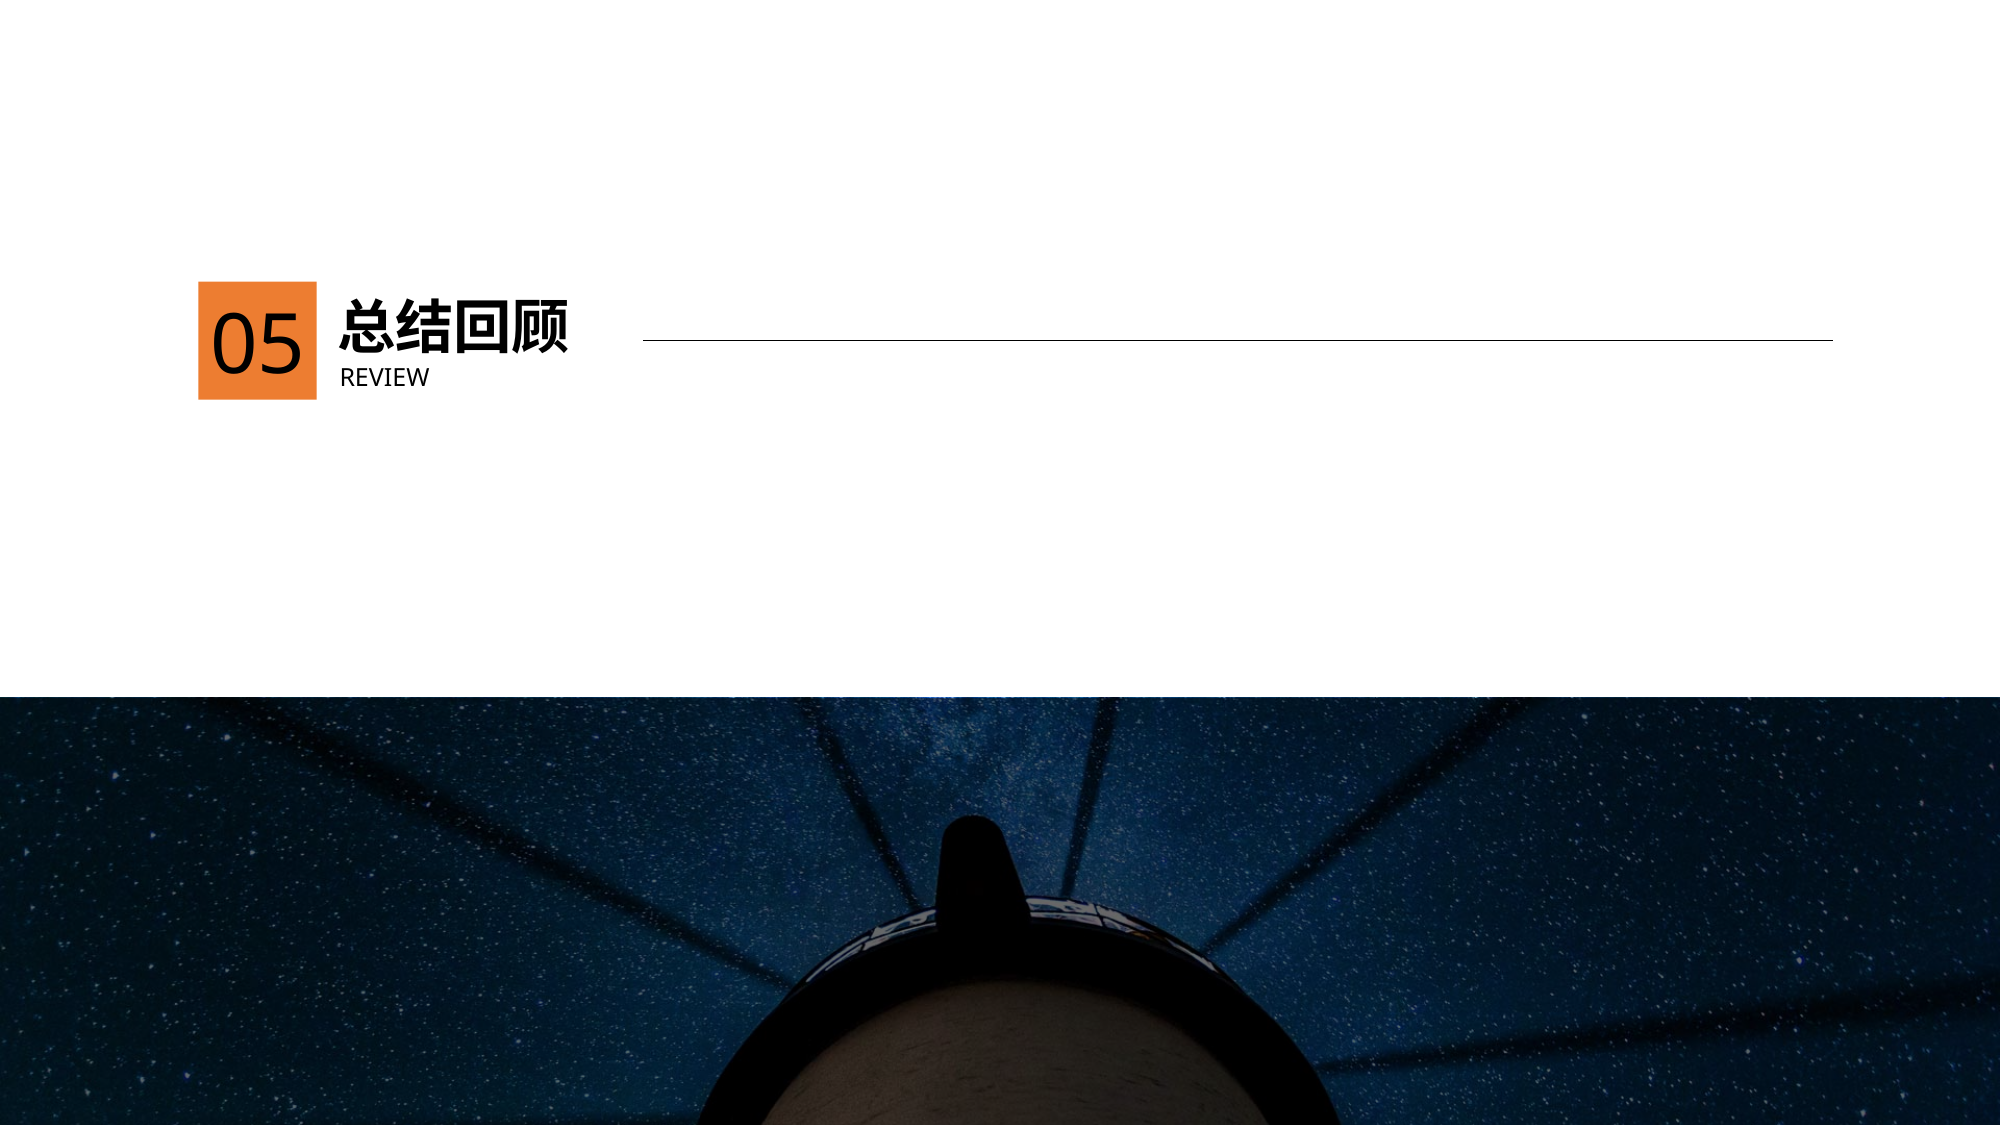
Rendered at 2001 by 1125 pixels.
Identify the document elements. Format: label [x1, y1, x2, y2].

picture [0, 697, 2000, 1125]
text_box [190, 281, 638, 400]
